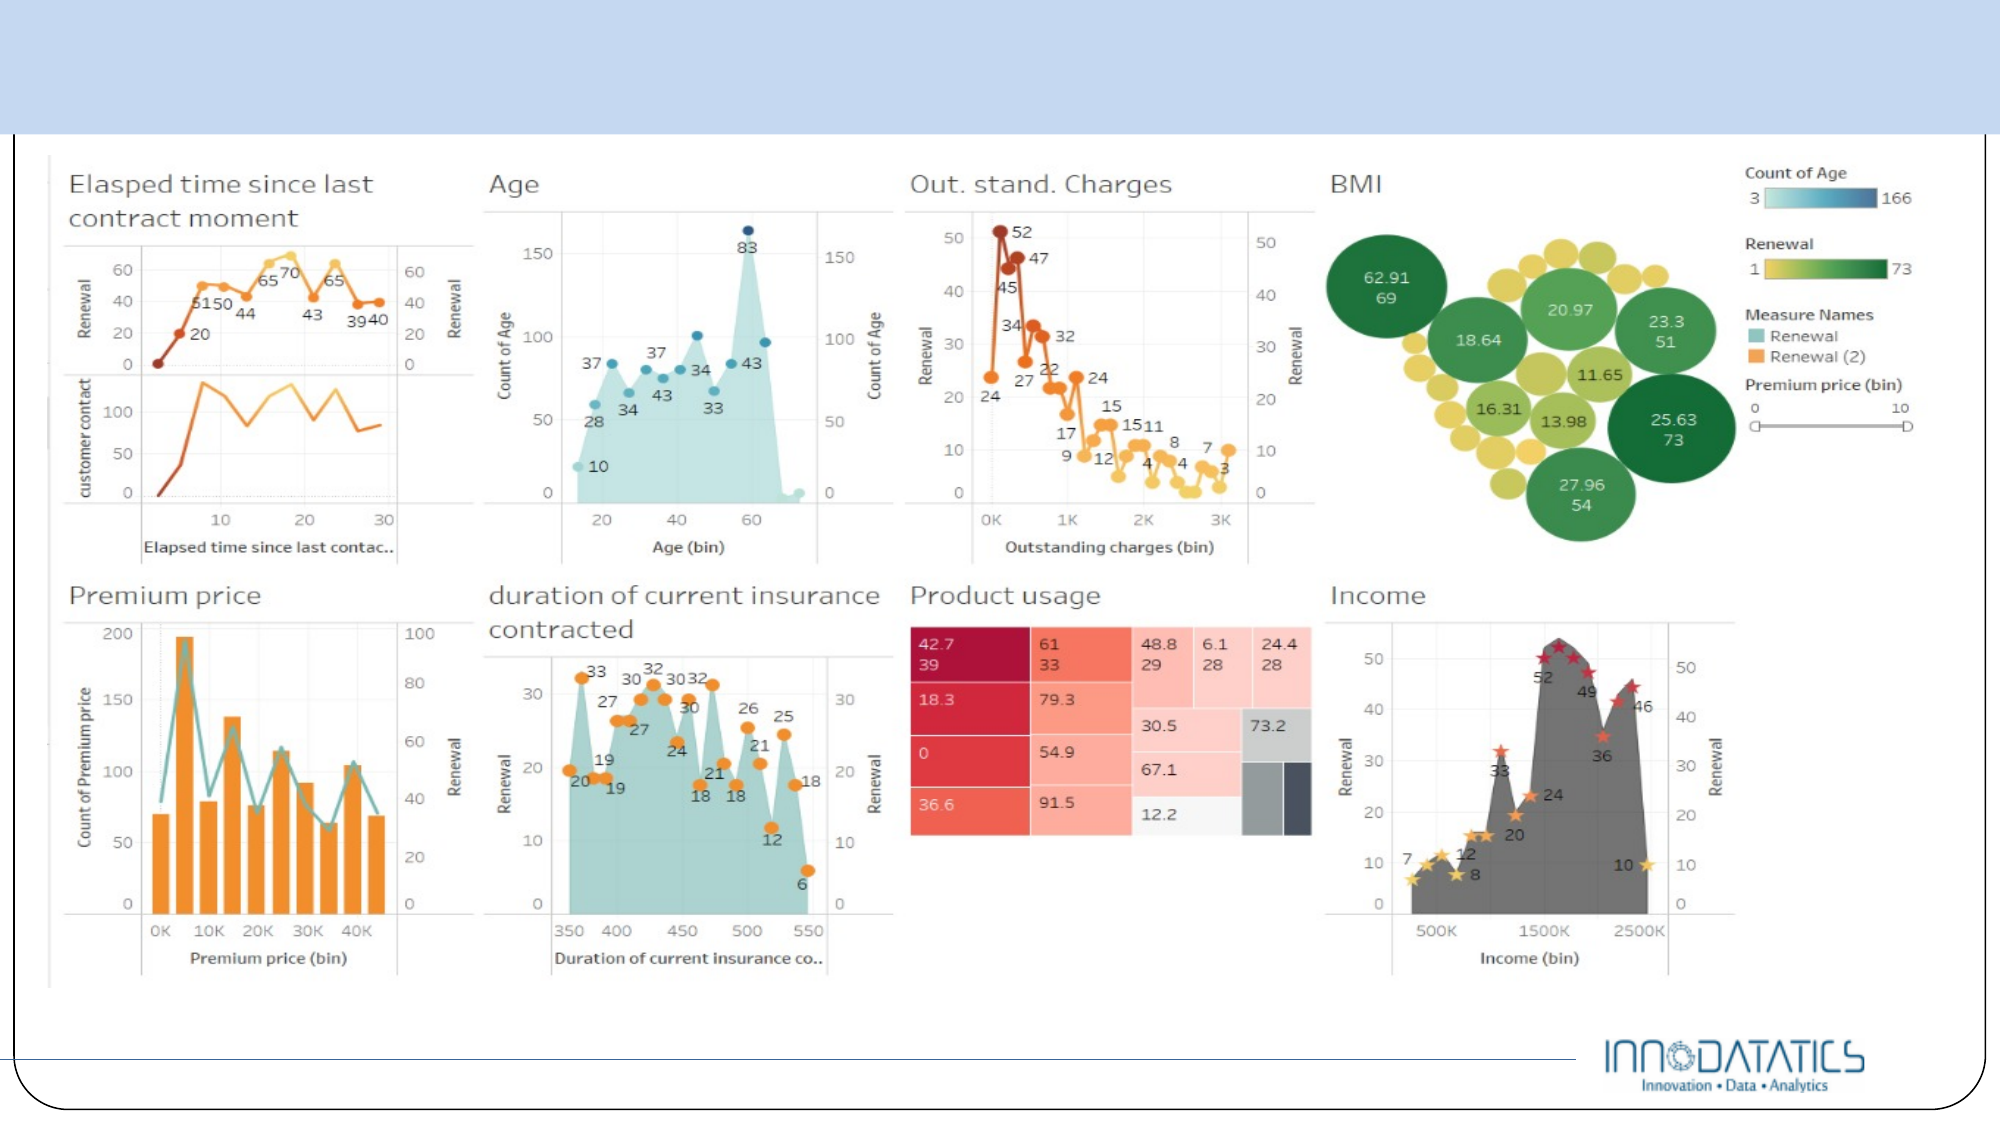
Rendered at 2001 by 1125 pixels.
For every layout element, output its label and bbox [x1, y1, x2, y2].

picture [1603, 1038, 1865, 1093]
picture [47, 155, 1929, 989]
